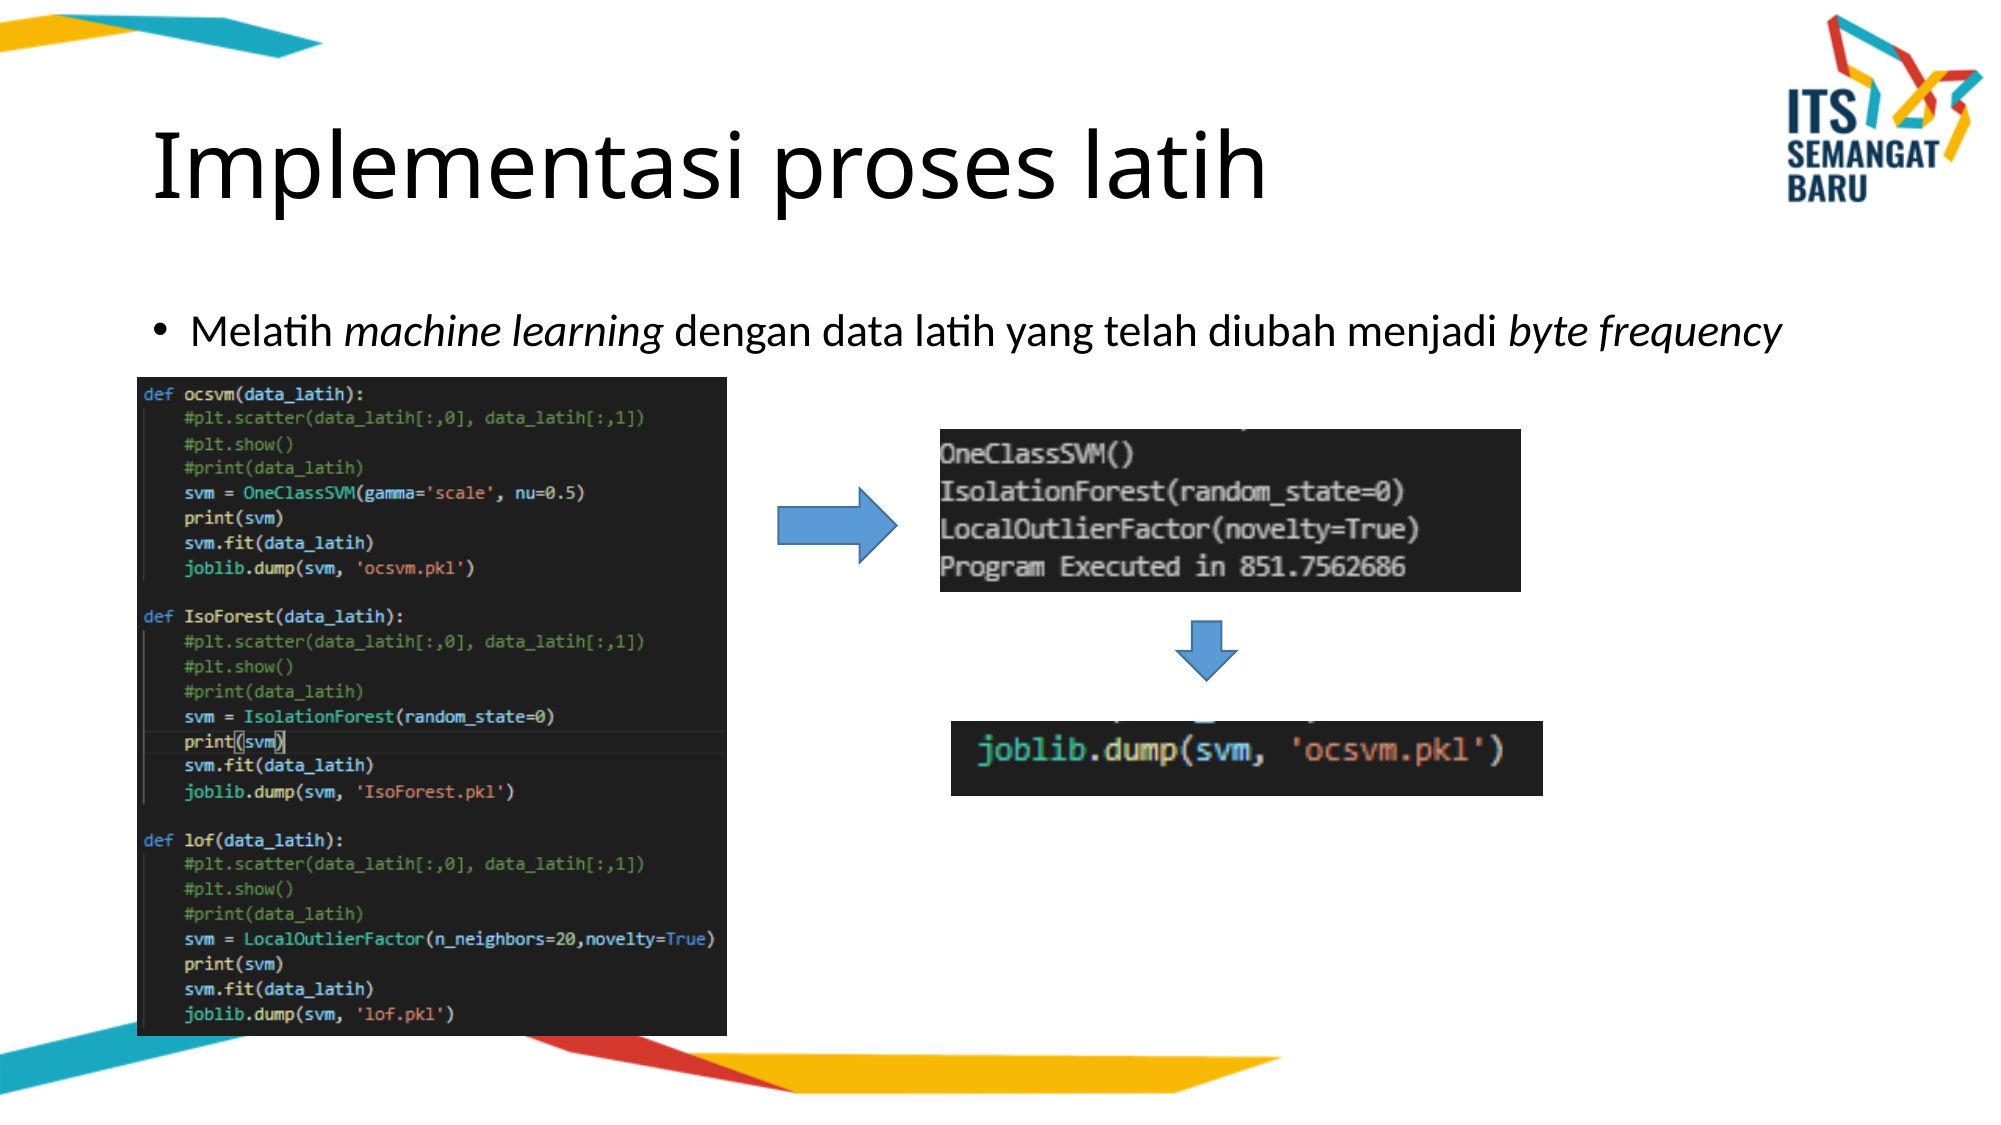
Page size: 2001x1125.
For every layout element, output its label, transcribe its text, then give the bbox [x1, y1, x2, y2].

text_box [1174, 620, 1239, 683]
title Implementasi proses latih [137, 59, 1863, 278]
picture [0, 0, 2001, 1125]
text_box [777, 486, 899, 565]
list Melatih machine learning dengan data latih yang telah diubah menjadi byte frequency [137, 299, 1863, 1014]
